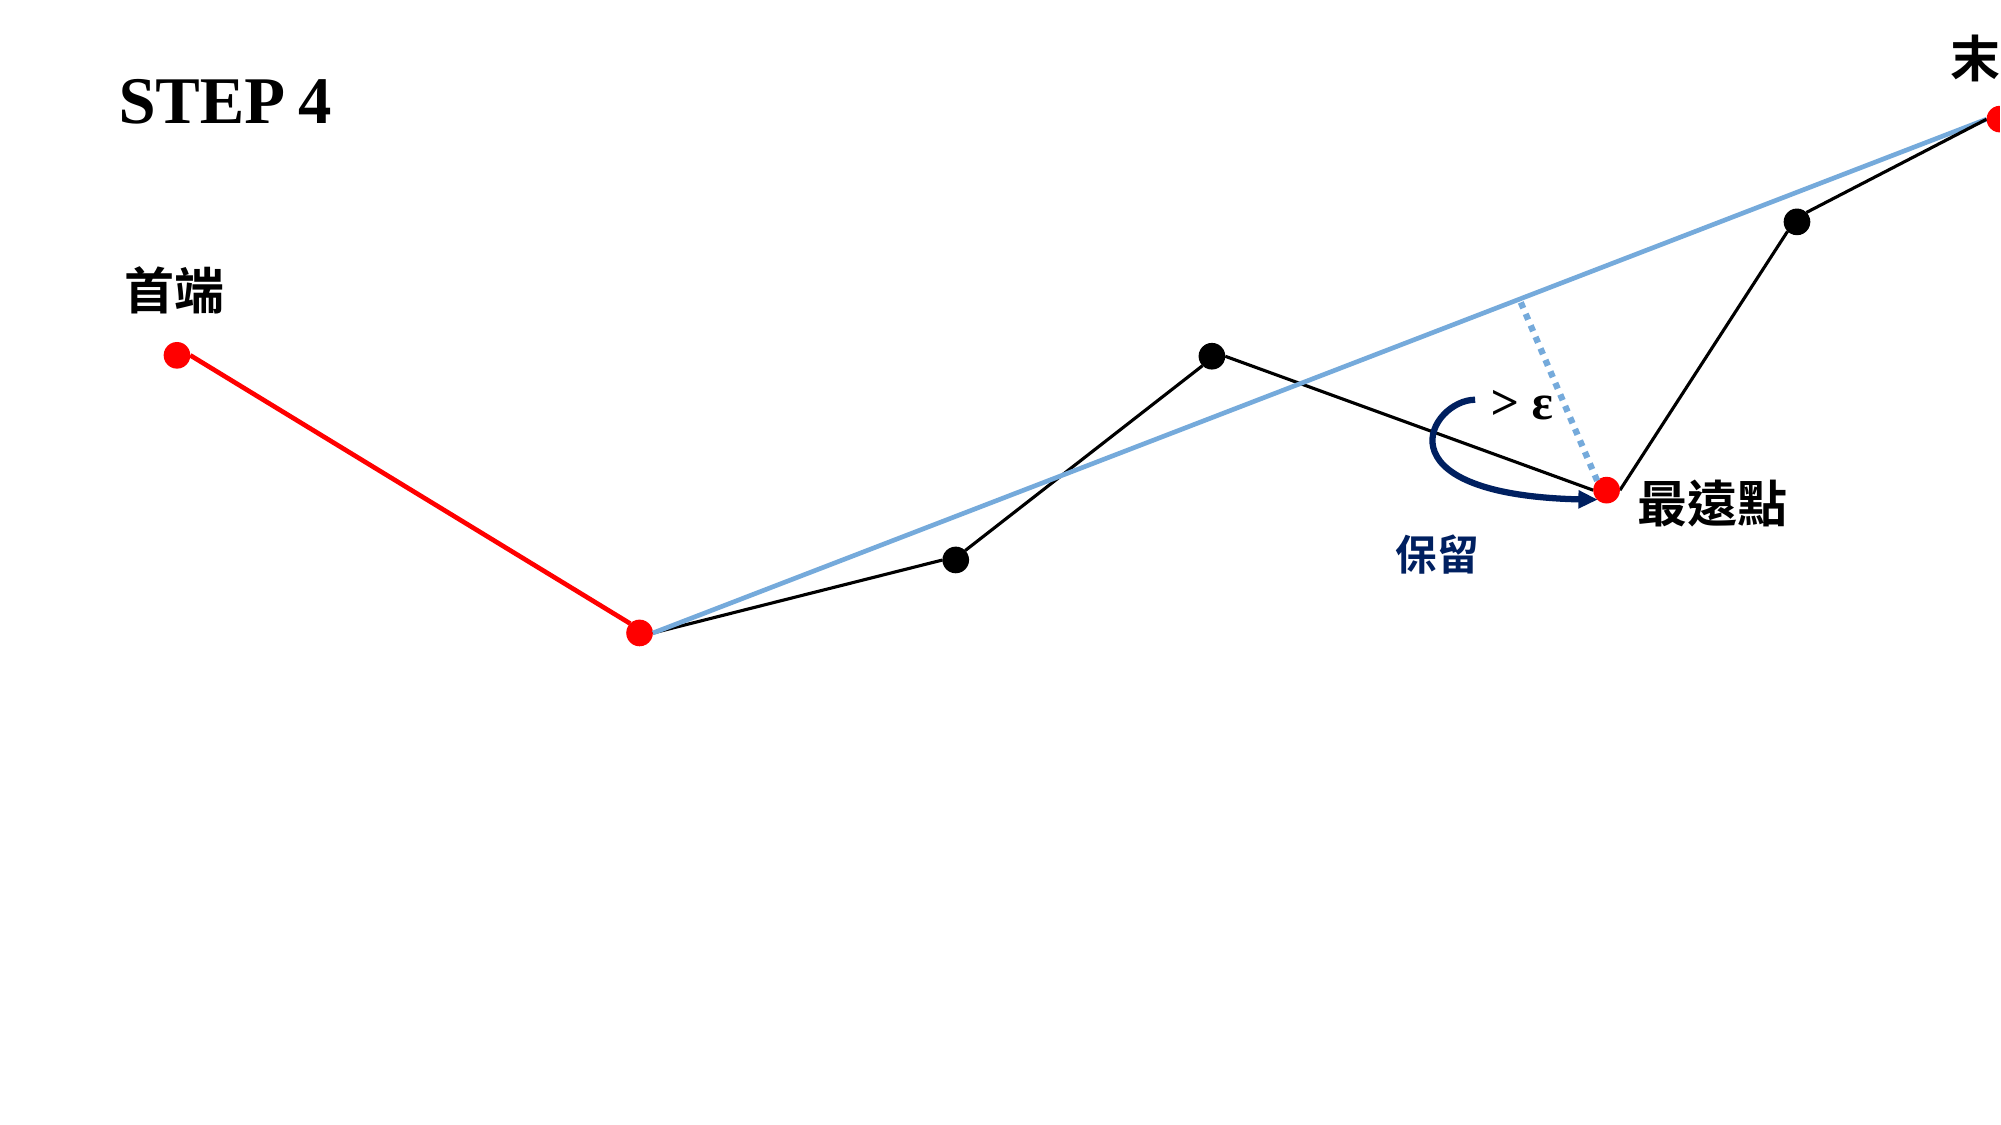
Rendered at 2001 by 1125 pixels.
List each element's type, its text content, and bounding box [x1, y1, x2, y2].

text_box [0, 0, 2000, 759]
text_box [1475, 400, 1598, 500]
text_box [1806, 119, 1987, 213]
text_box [652, 119, 1987, 633]
text_box 首端 [55, 251, 293, 327]
text_box 末端 [1881, 20, 2000, 96]
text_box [1520, 301, 1598, 481]
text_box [190, 355, 631, 624]
